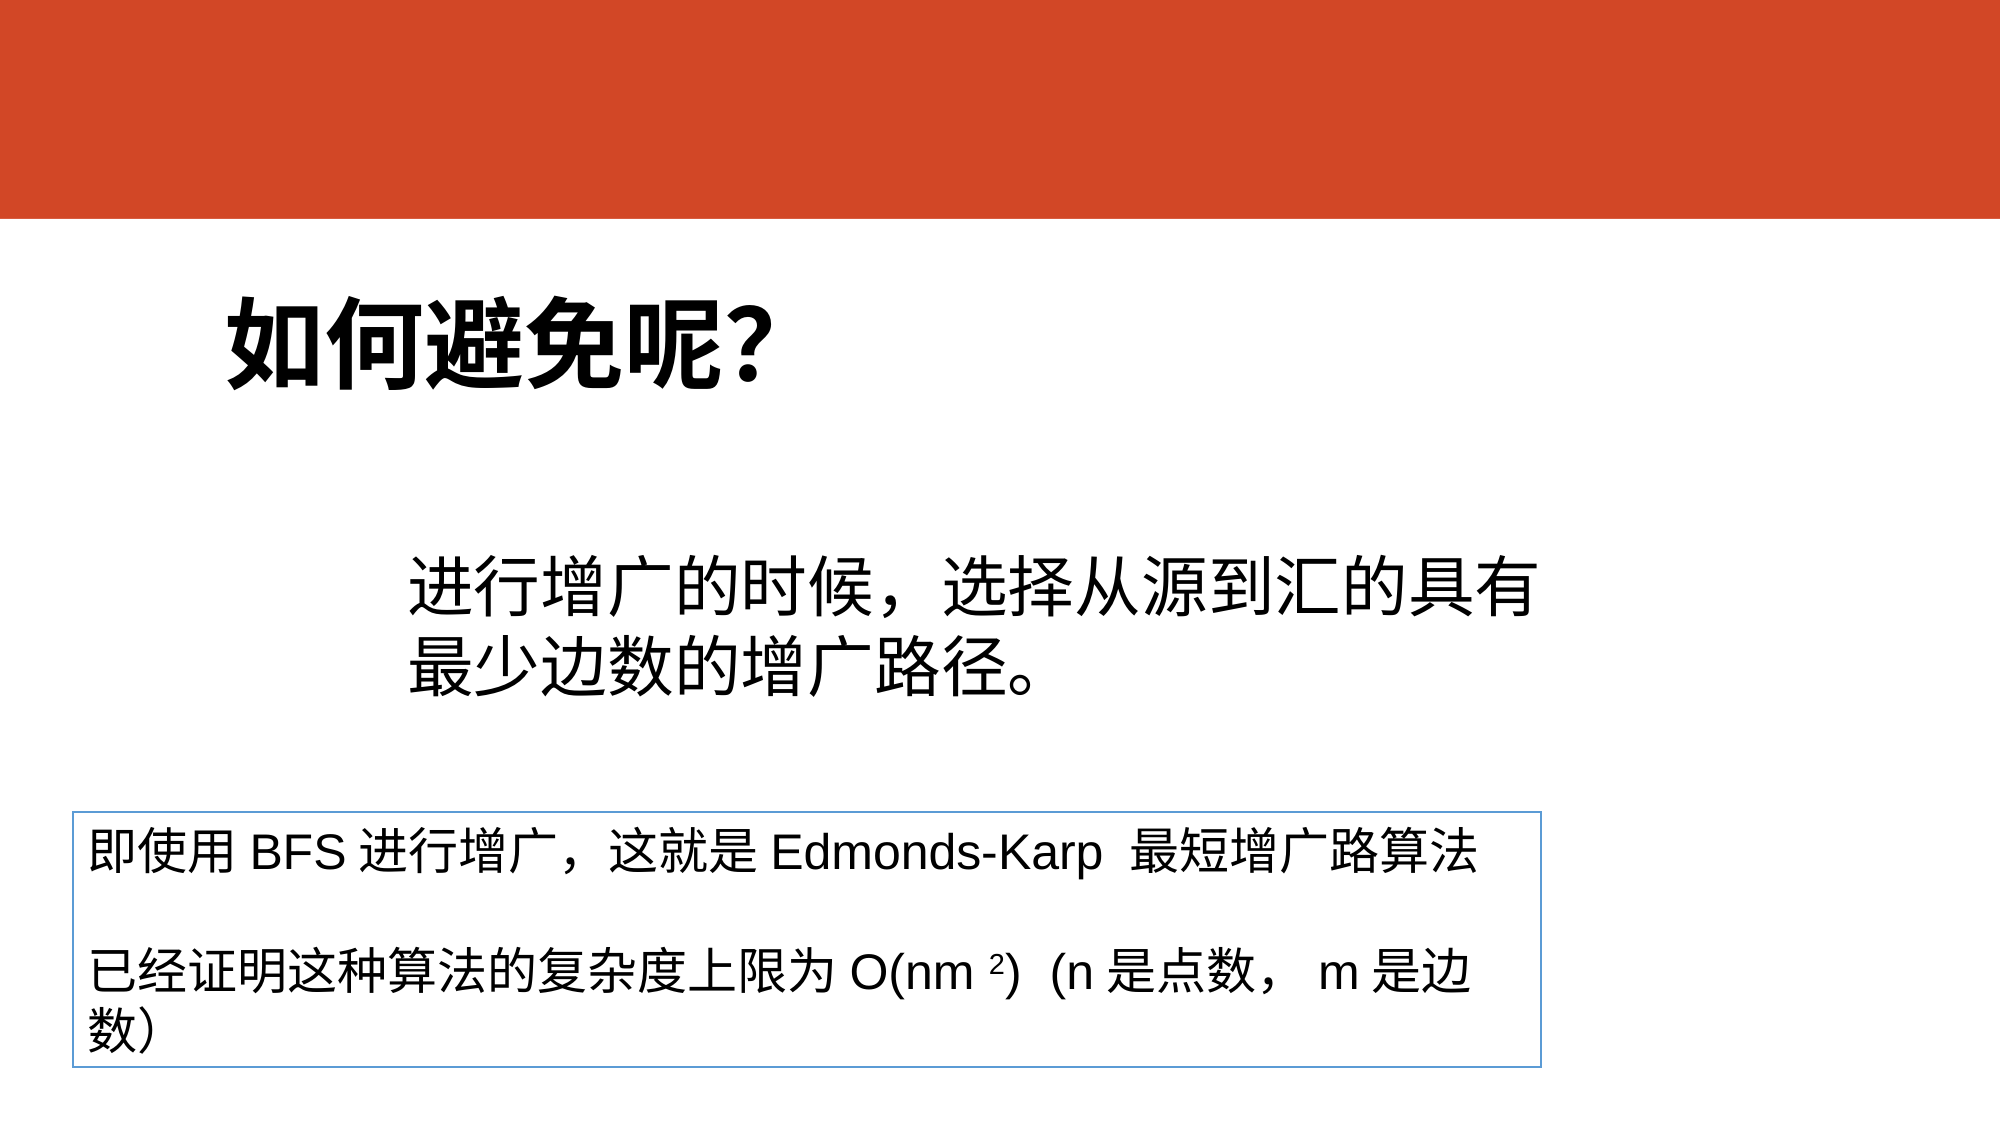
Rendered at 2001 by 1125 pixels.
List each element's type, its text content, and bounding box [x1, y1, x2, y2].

text_box 进行增广的时候，选择从源到汇的具有最少边数的增广路径。 [392, 537, 1569, 713]
text_box 即使用BFS进行增广，这就是Edmonds-Karp 最短增广路算法 已经证明这种算法的复杂度上限为O(nm 2) (n是点数，m是边数） [72, 811, 1542, 1068]
text_box 如何避免呢？ [209, 274, 1123, 409]
